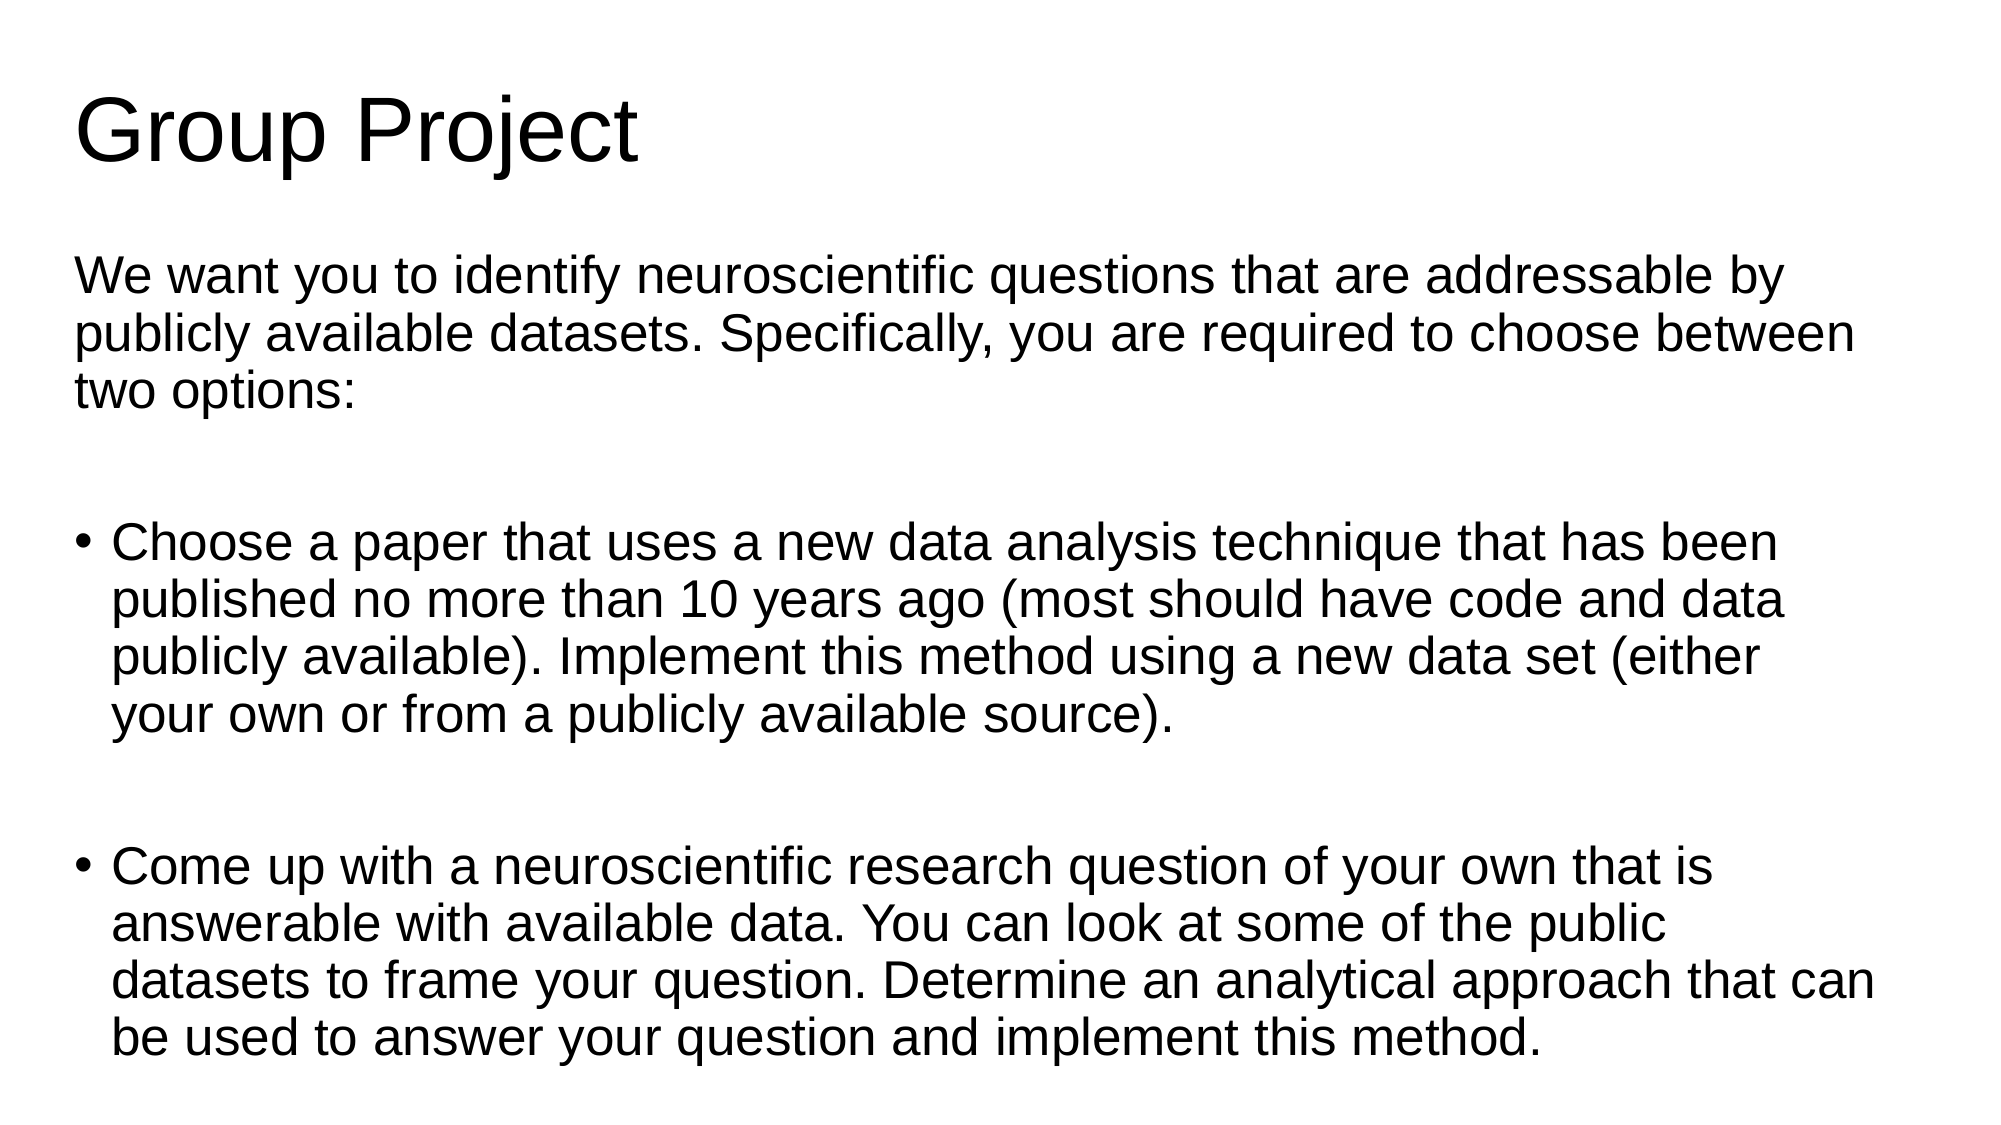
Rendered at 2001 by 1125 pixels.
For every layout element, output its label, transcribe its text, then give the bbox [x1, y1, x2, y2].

title Group Project [59, 23, 1785, 240]
list We want you to identify neuroscientific questions that are addressable by publicly available datasets. Specifically, you are required to choose between two options: Choose a paper that uses a new data analysis technique that has been published no more than 10 years ago (most should have code and data publicly available). Implement this method using a new data set (either your own or from a publicly available source). Come up with a neuroscientific research question of your own that is answerable with available data. You can look at some of the public datasets to frame your question. Determine an analytical approach that can be used to answer your question and implement this method. [59, 240, 1895, 1084]
